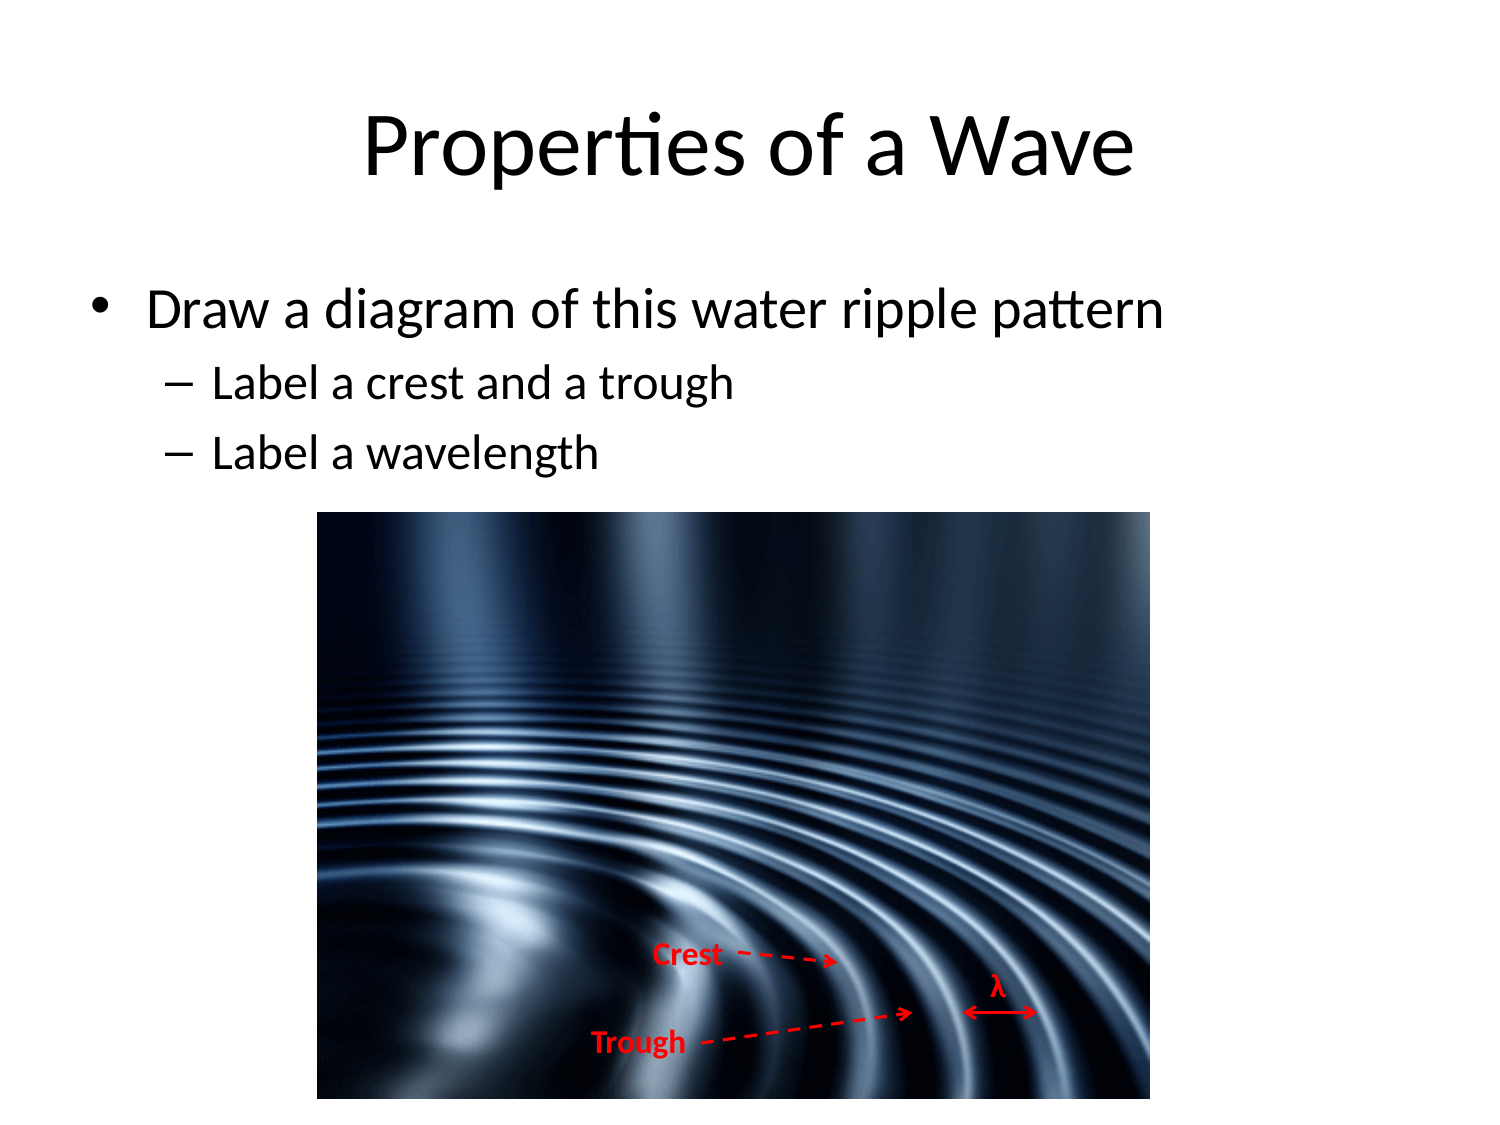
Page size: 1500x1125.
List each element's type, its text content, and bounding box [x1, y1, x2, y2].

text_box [738, 952, 838, 963]
title Properties of a Wave [75, 45, 1425, 233]
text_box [700, 1012, 913, 1044]
picture [317, 512, 1151, 1099]
list Draw a diagram of this water ripple pattern Label a crest and a trough Label a wavelength [75, 262, 1425, 1005]
